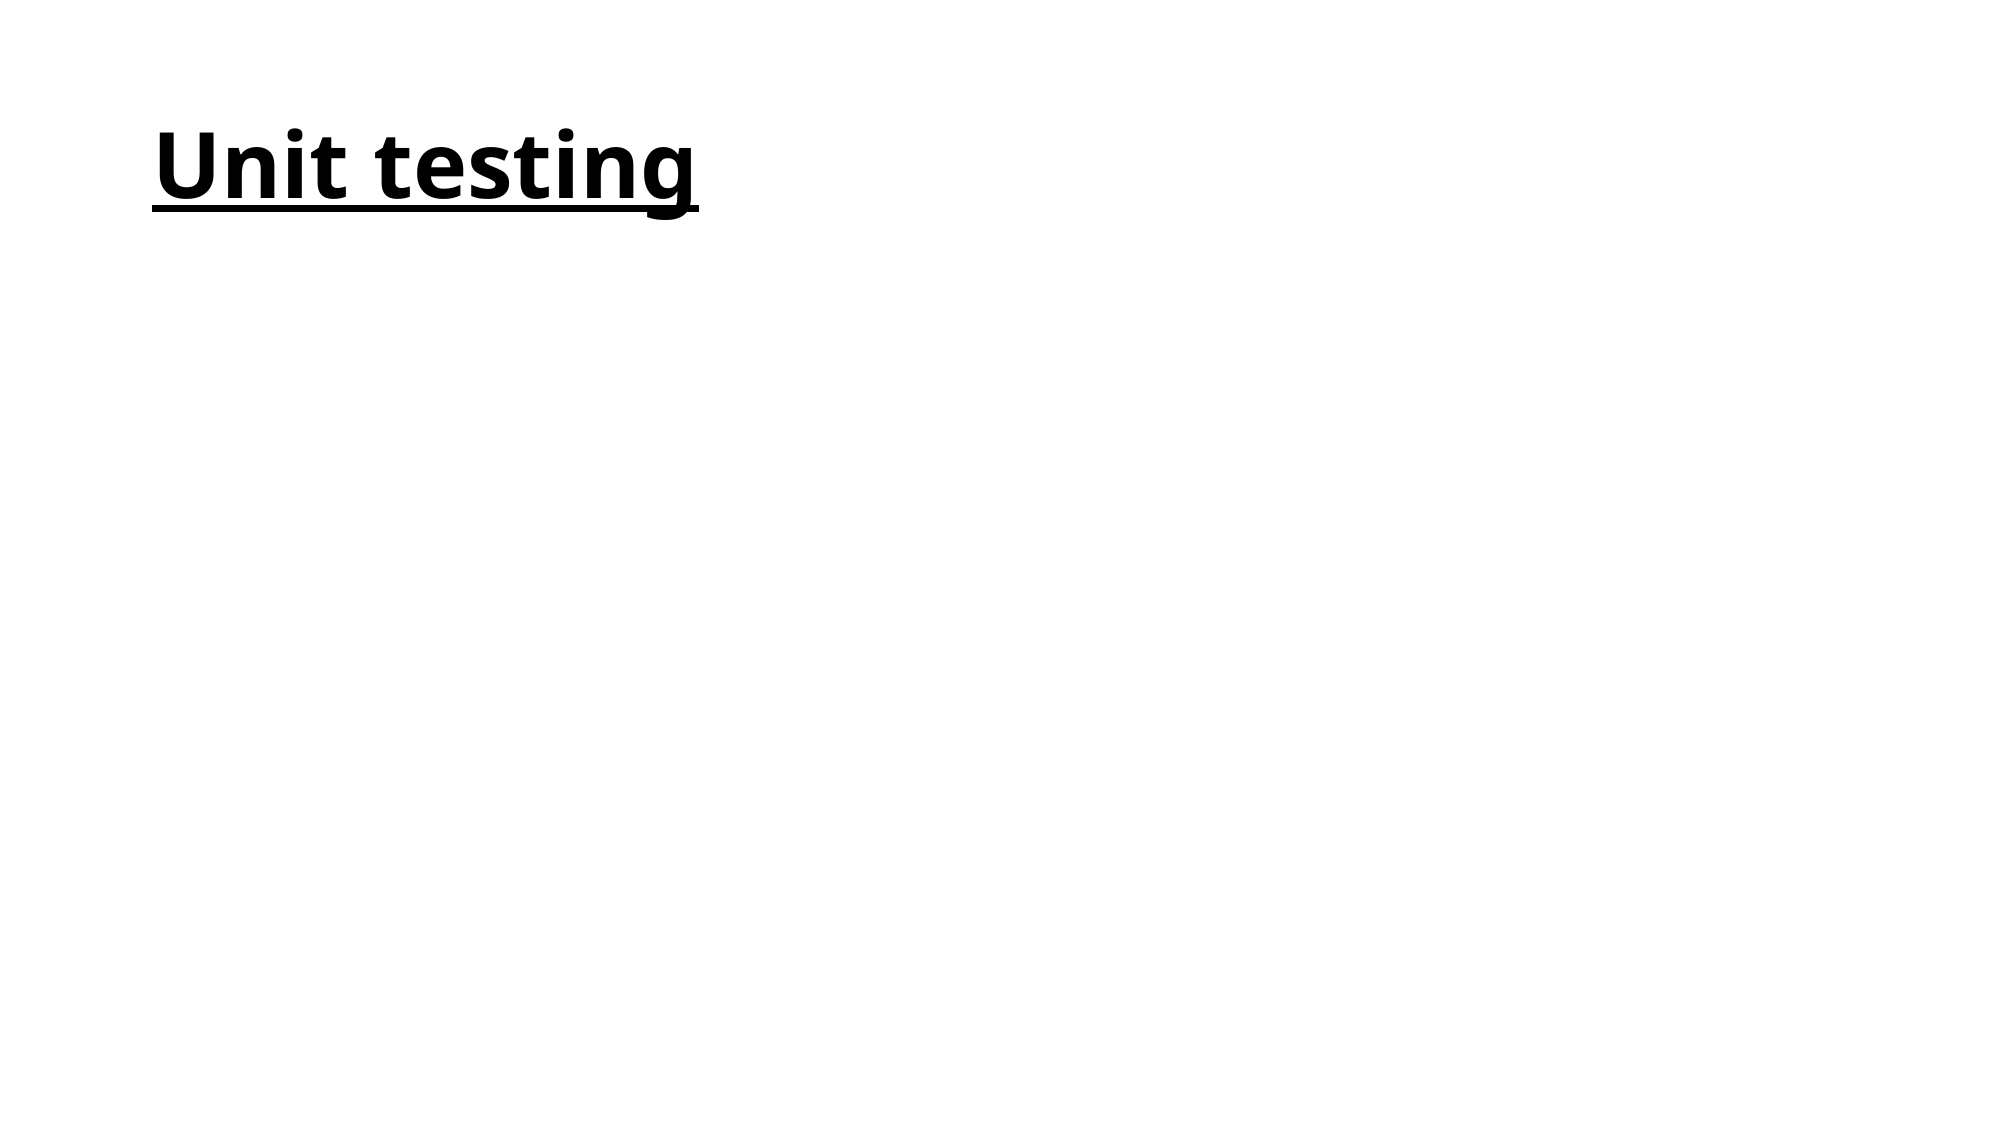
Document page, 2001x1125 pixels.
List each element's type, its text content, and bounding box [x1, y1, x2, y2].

title Unit testing [137, 59, 1863, 278]
